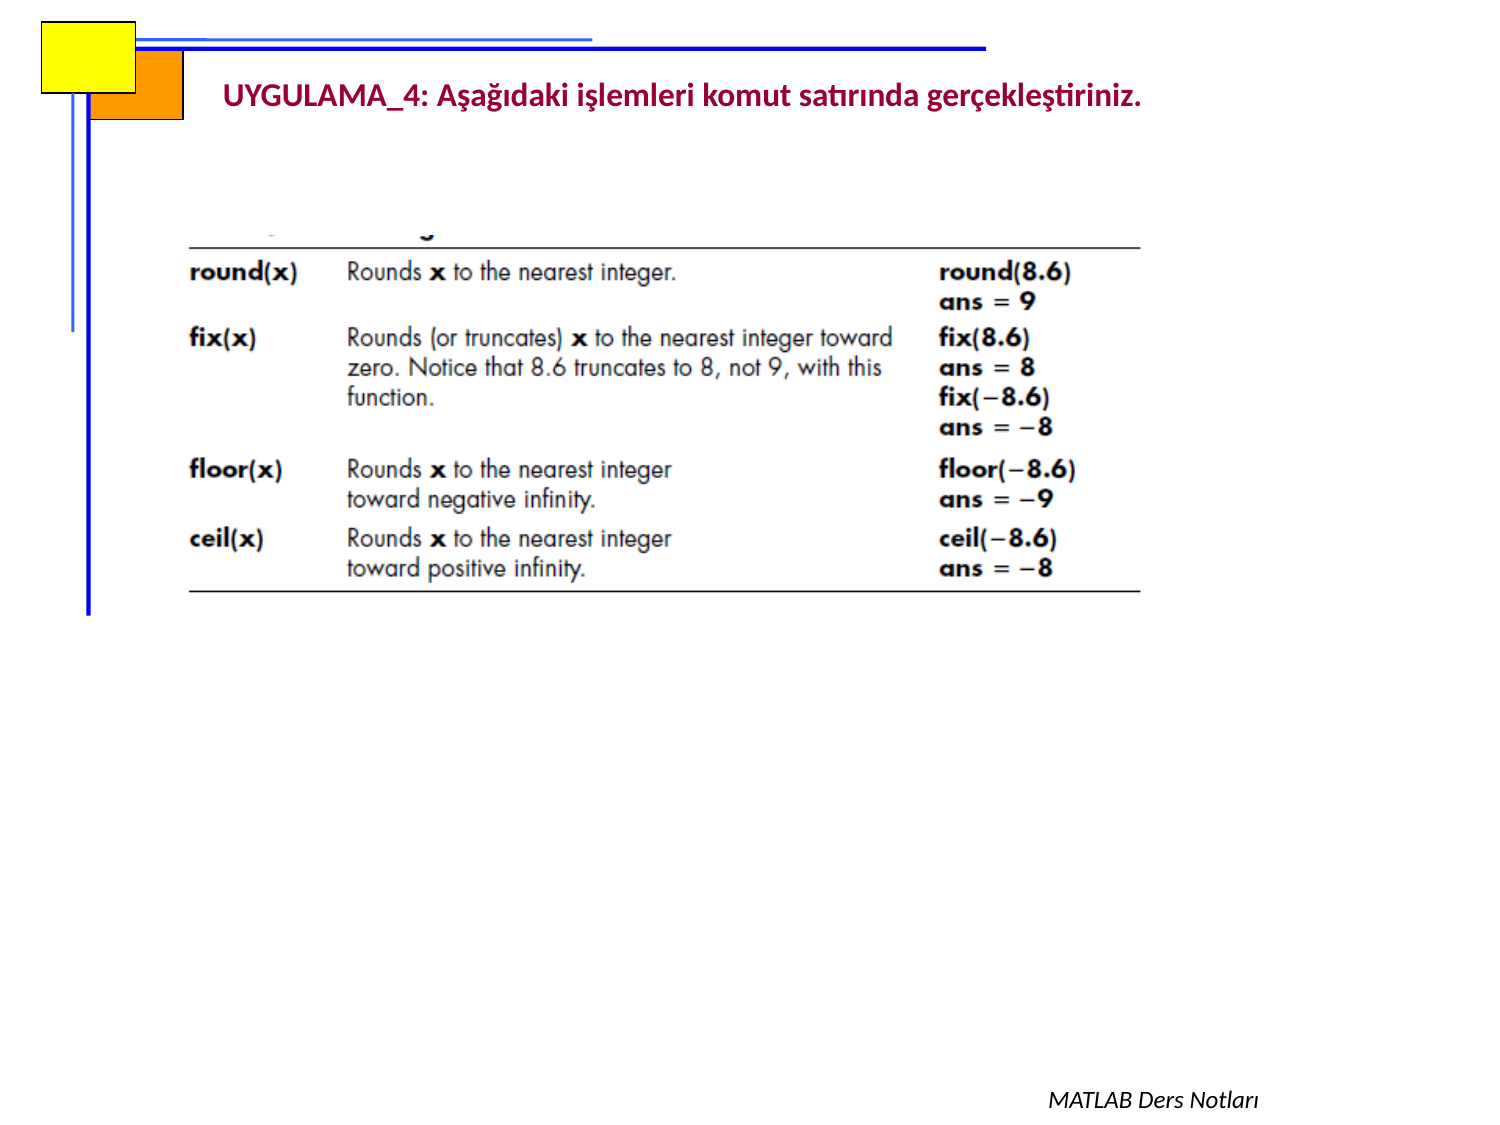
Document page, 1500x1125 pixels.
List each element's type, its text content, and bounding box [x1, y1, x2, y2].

text_box UYGULAMA_4: Aşağıdaki işlemleri komut satırında gerçekleştiriniz. [208, 65, 1160, 121]
text_box [41, 22, 136, 93]
picture [158, 235, 1161, 616]
text_box MATLAB Ders Notları [1033, 1076, 1500, 1121]
text_box [89, 49, 184, 120]
